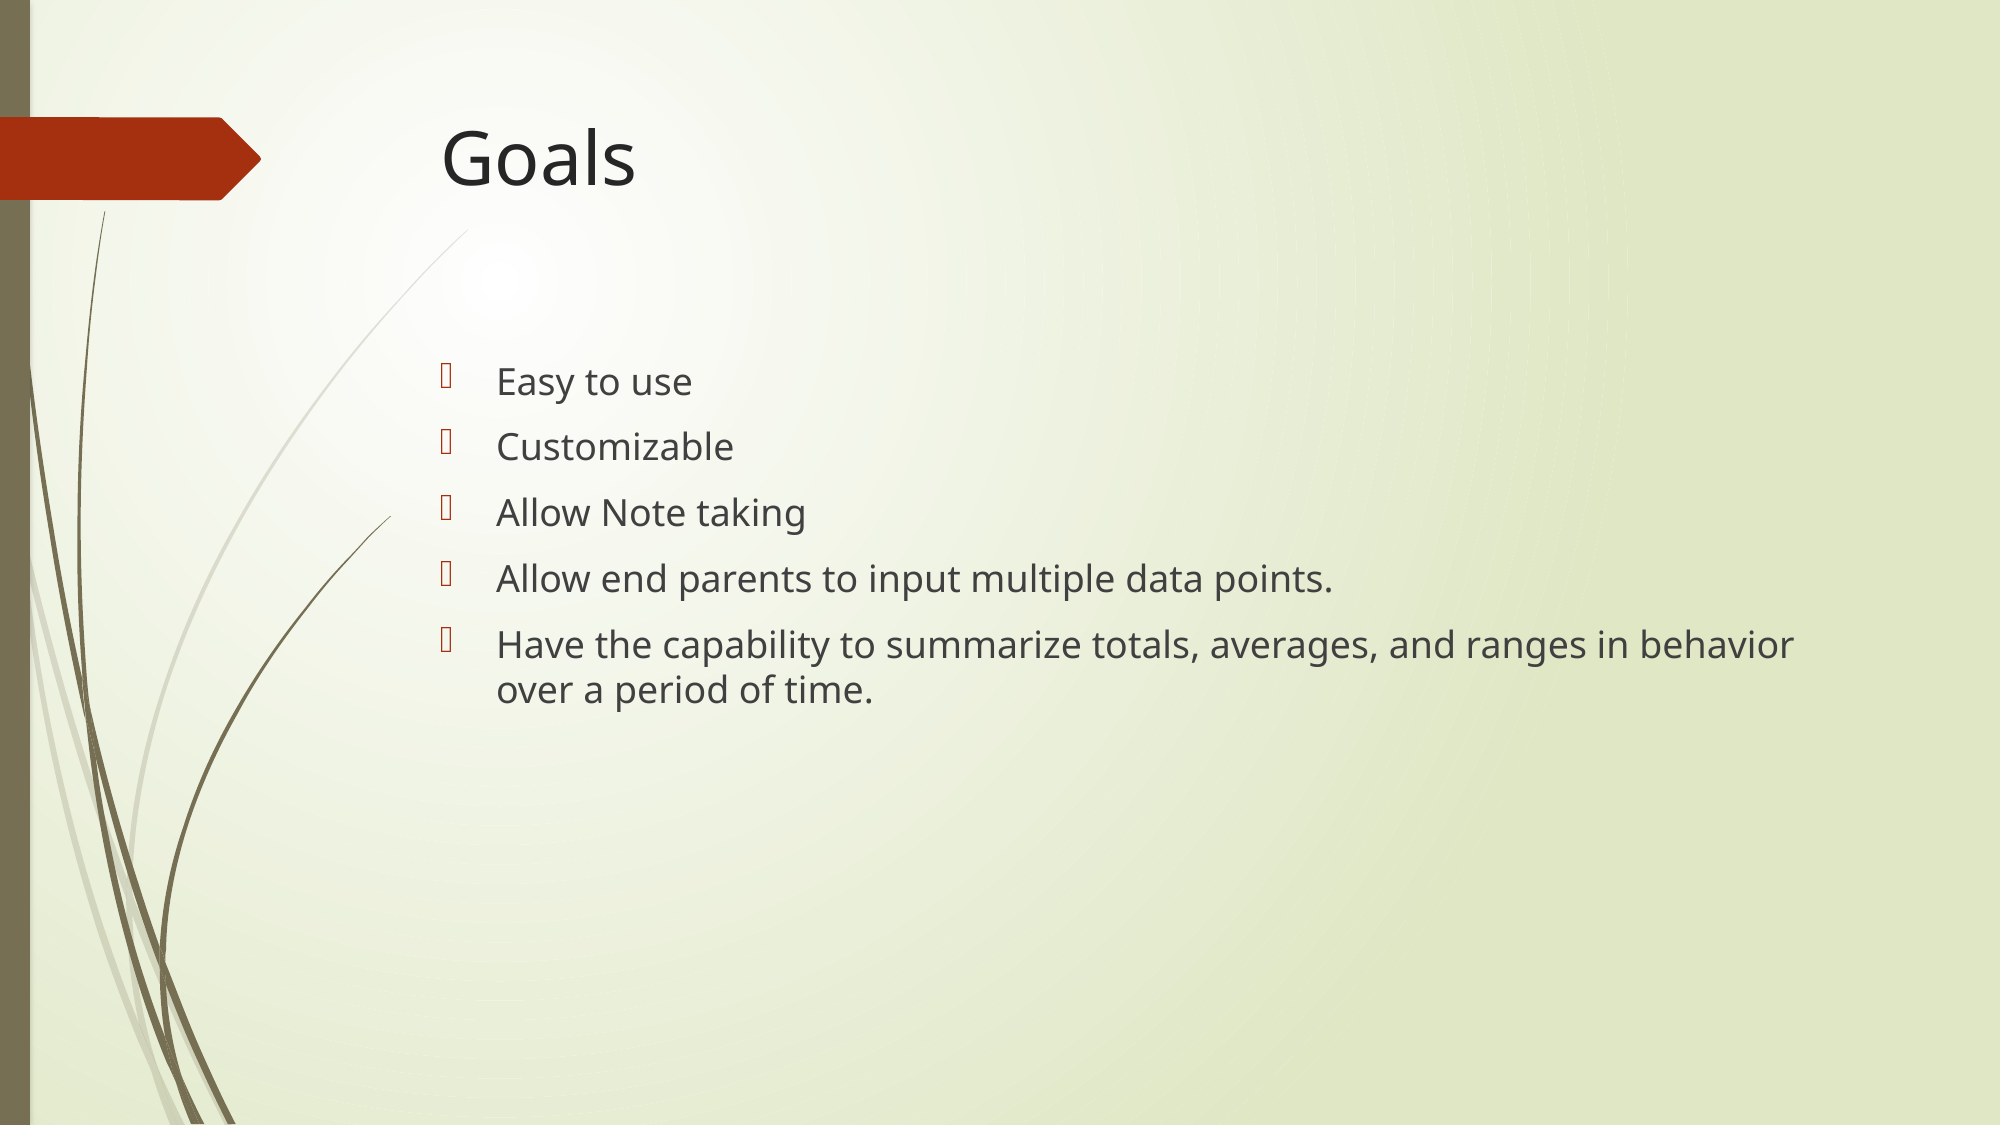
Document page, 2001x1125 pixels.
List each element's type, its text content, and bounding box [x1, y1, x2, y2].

title Goals [425, 102, 1888, 313]
list Easy to use Customizable Allow Note taking Allow end parents to input multiple data points. Have the capability to summarize totals, averages, and ranges in behavior over a period of time. [424, 350, 1888, 970]
